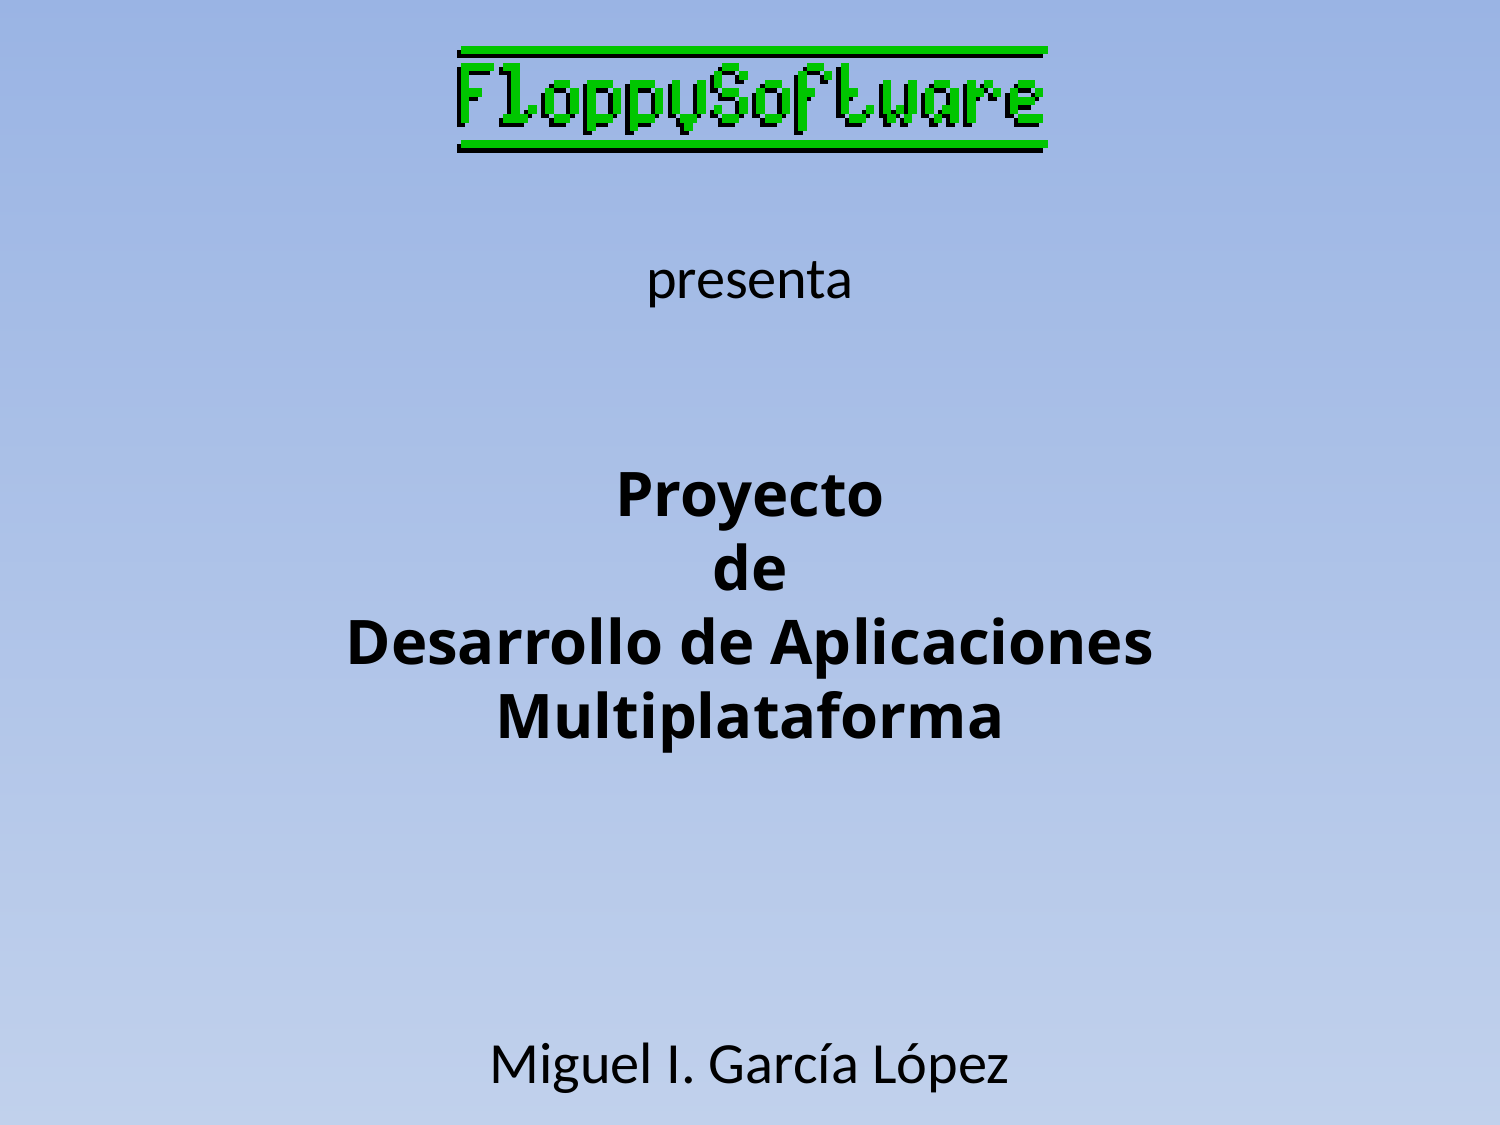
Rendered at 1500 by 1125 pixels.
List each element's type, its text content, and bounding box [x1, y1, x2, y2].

text_box presenta [0, 210, 1500, 340]
text_box Miguel I. García López [0, 996, 1500, 1125]
title Proyecto de Desarrollo de Aplicaciones Multiplataforma [0, 445, 1500, 835]
picture [456, 46, 1048, 153]
